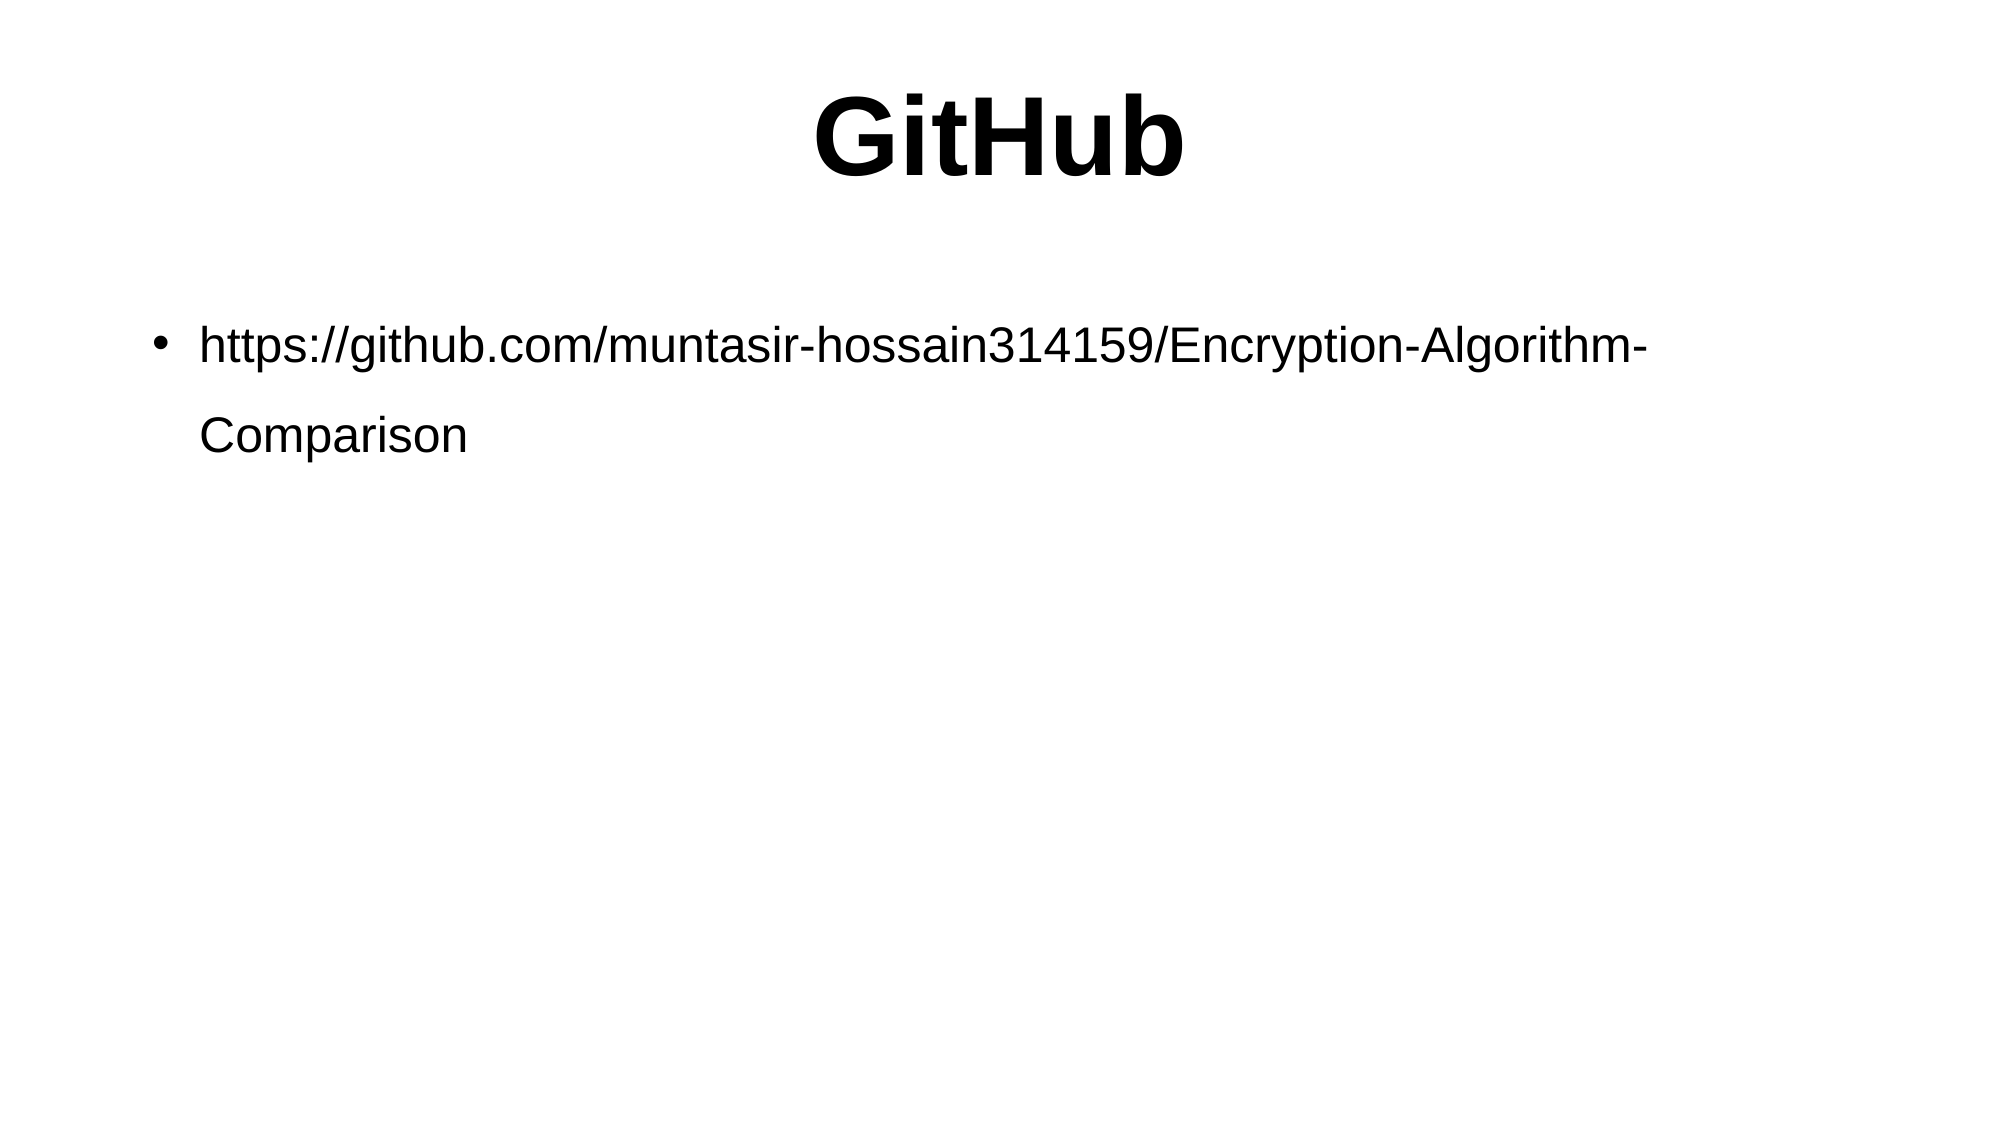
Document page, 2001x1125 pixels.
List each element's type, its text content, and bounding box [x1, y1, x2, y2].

text_box https://github.com/muntasir-hossain314159/Encryption-Algorithm-Comparison [137, 274, 1863, 470]
title GitHub [137, 30, 1863, 248]
